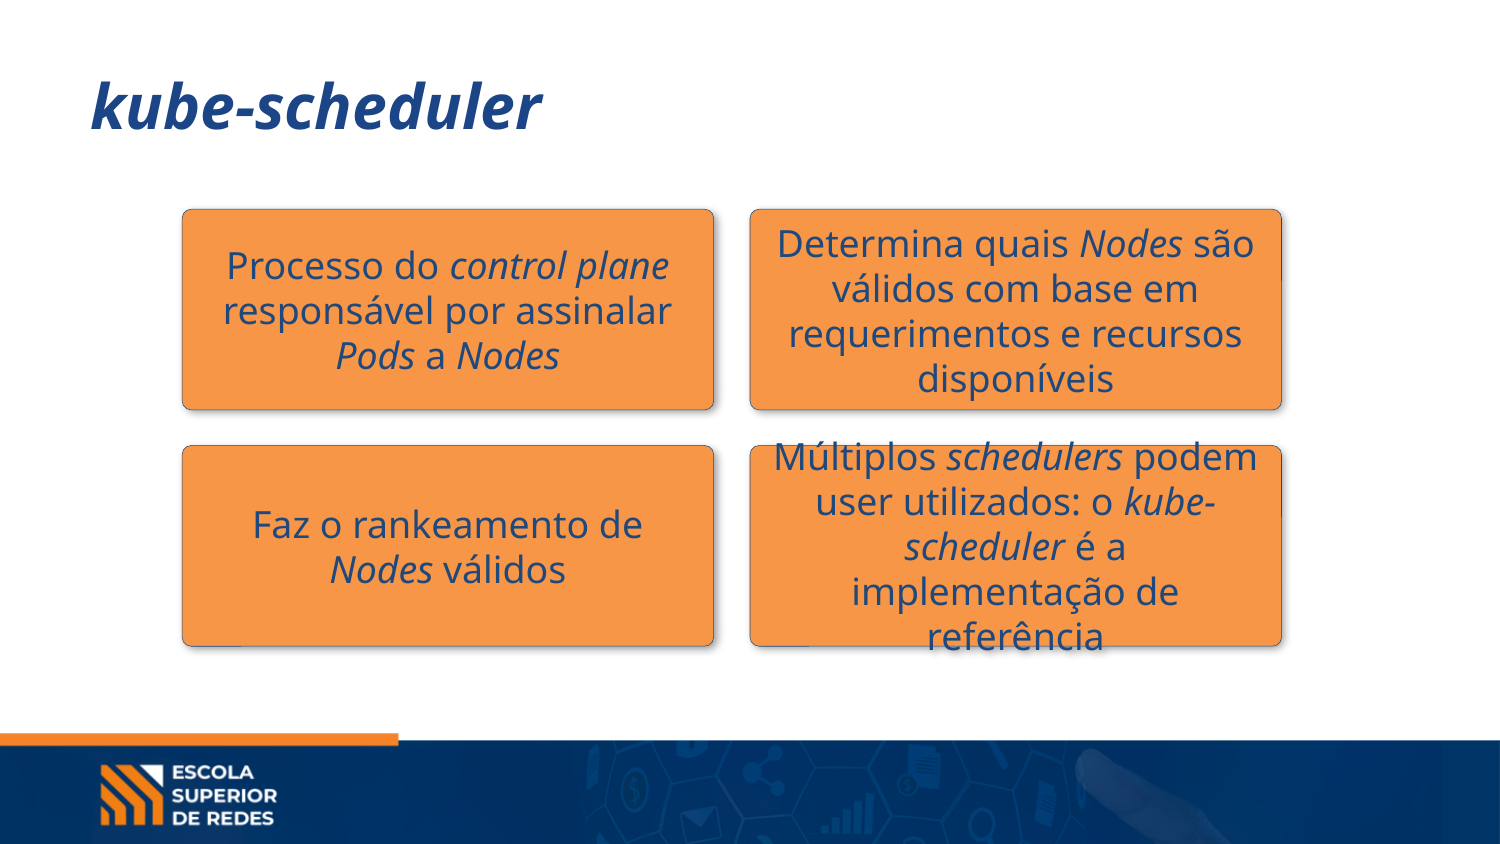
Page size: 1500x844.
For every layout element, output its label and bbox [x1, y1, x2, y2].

list [0, 1, 1500, 844]
